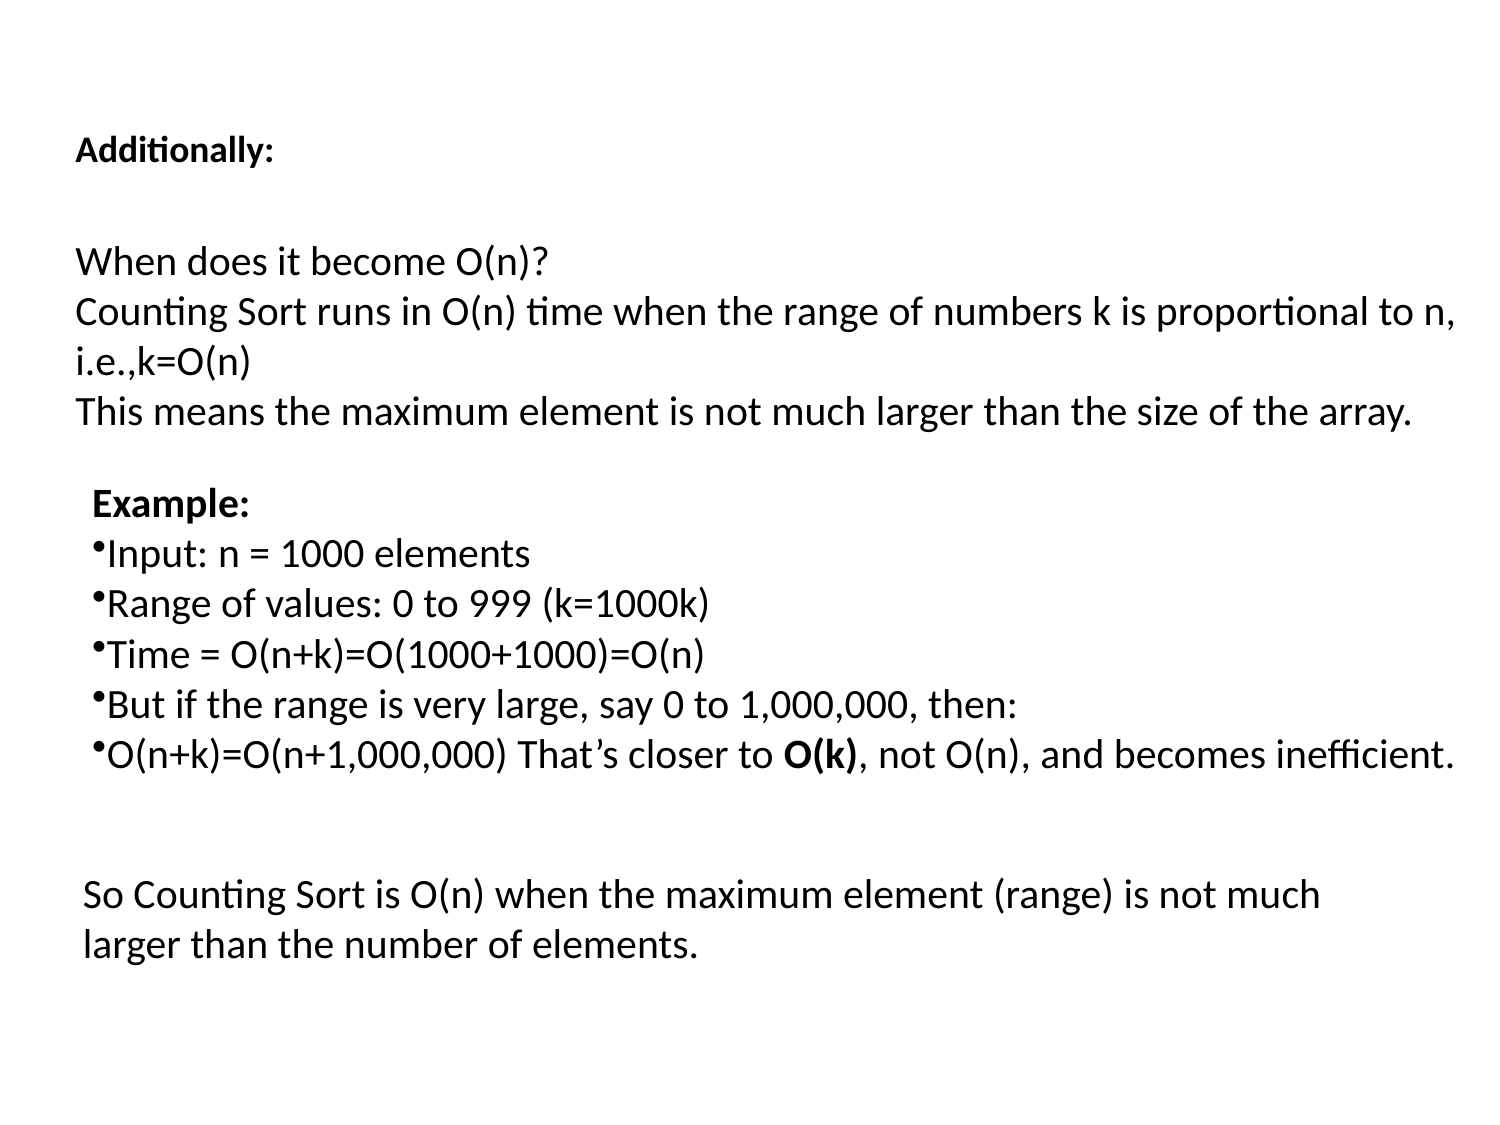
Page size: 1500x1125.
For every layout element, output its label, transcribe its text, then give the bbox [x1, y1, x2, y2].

text_box Additionally: [60, 117, 811, 178]
text_box When does it become O(n)? Counting Sort runs in O(n) time when the range of numbers k is proportional to n, i.e.,k=O(n) This means the maximum element is not much larger than the size of the array. [60, 226, 1481, 441]
text_box Example: Input: n = 1000 elements Range of values: 0 to 999 (k=1000k) Time = O(n+k)=O(1000+1000)=O(n) But if the range is very large, say 0 to 1,000,000, then: O(n+k)=O(n+1,000,000) That’s closer to O(k), not O(n), and becomes inefficient. [77, 468, 1472, 834]
text_box So Counting Sort is O(n) when the maximum element (range) is not much larger than the number of elements. [68, 859, 1414, 975]
